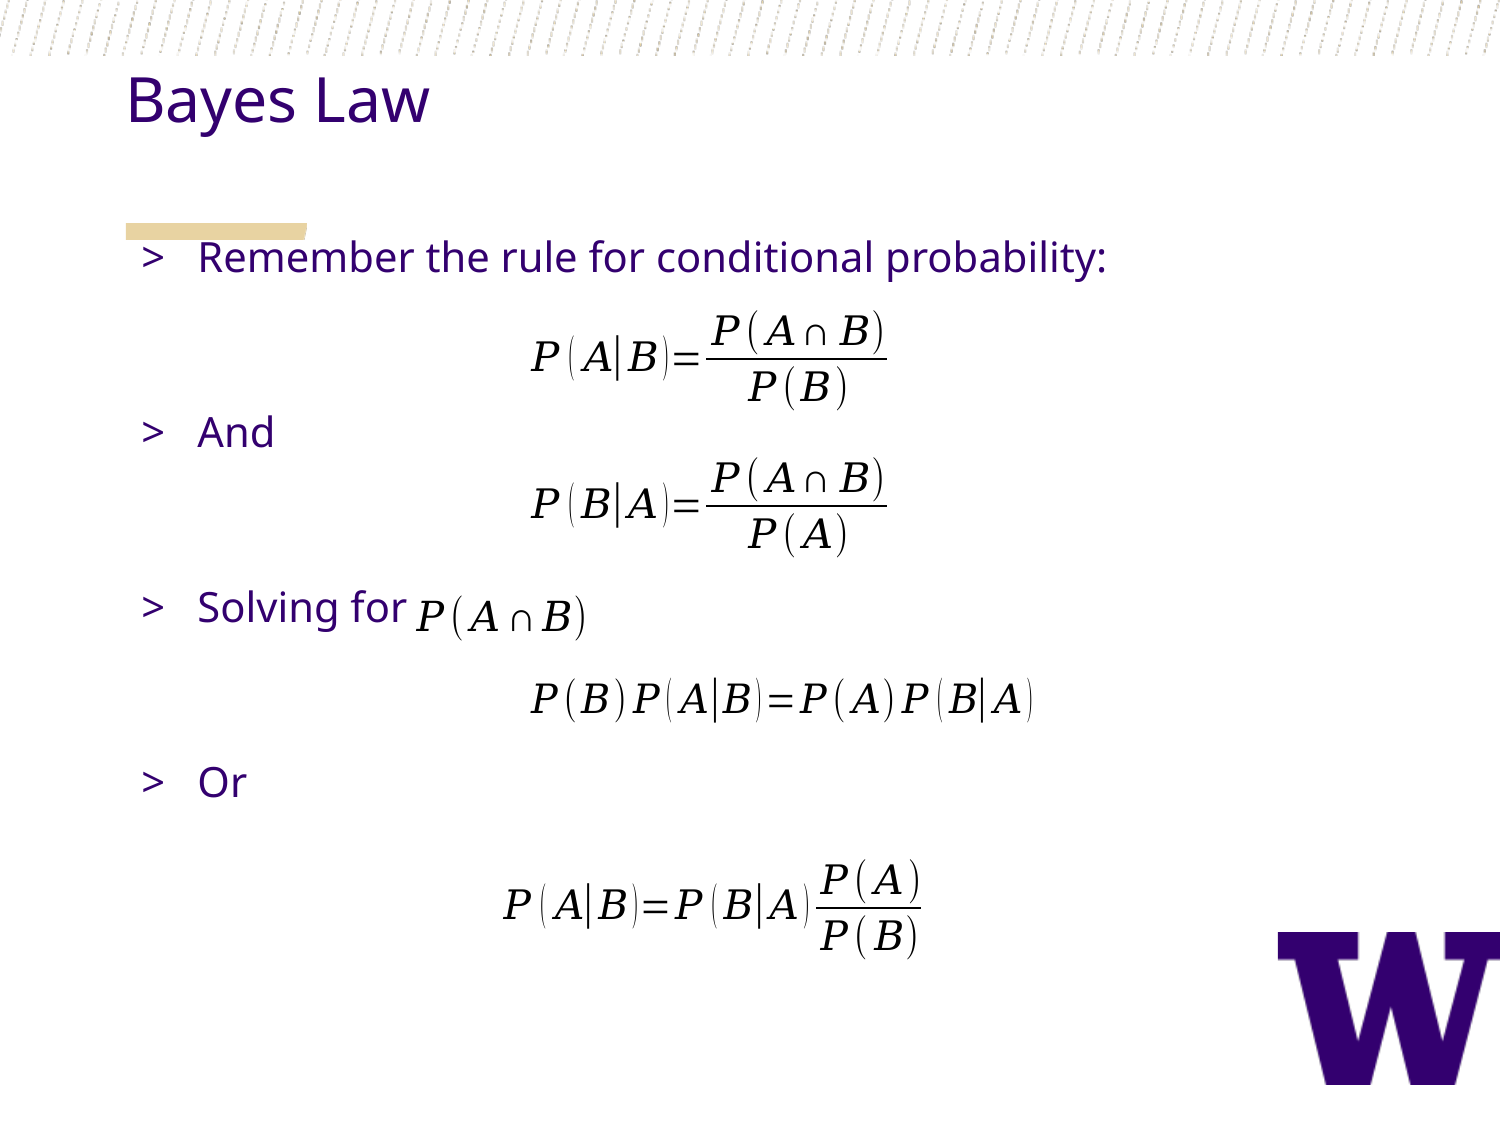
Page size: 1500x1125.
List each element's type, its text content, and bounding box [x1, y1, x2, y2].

list Bayes Law [110, 60, 1453, 224]
list Remember the rule for conditional probability: And Solving for Or [126, 223, 1472, 1085]
picture [0, 0, 1500, 56]
